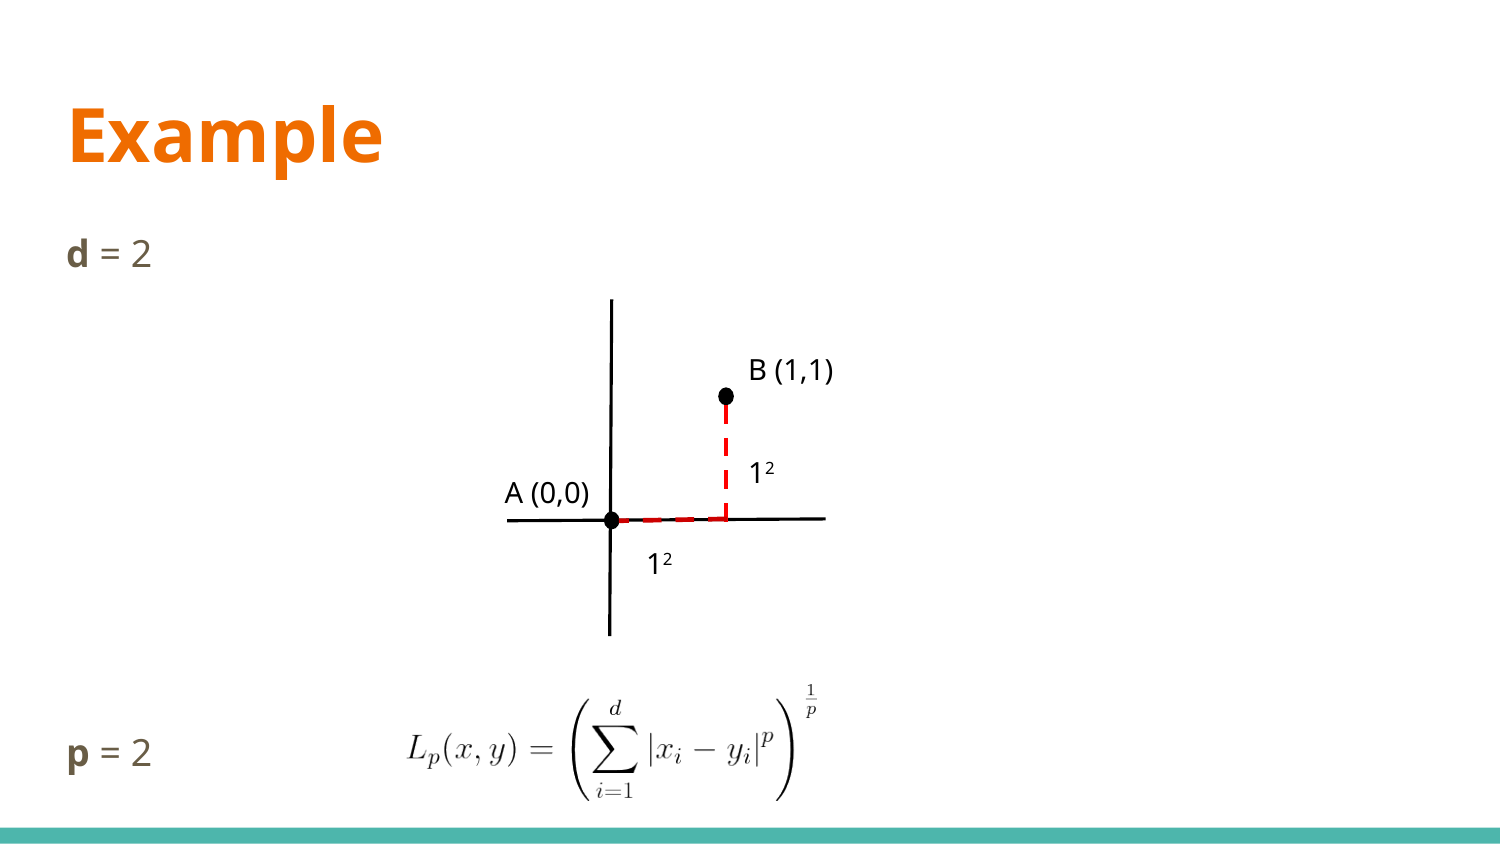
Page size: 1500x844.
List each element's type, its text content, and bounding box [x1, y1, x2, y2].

picture [406, 684, 817, 801]
text_box [718, 388, 734, 405]
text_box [507, 518, 617, 522]
list p = 2 [51, 707, 198, 781]
text_box B (1,1) [733, 336, 871, 384]
list d = 2 [51, 207, 1449, 281]
text_box 12 [733, 439, 804, 492]
text_box 12 [631, 531, 702, 583]
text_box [618, 518, 727, 522]
title Example [51, 72, 1449, 189]
text_box A (0,0) [458, 458, 604, 507]
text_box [731, 518, 826, 522]
